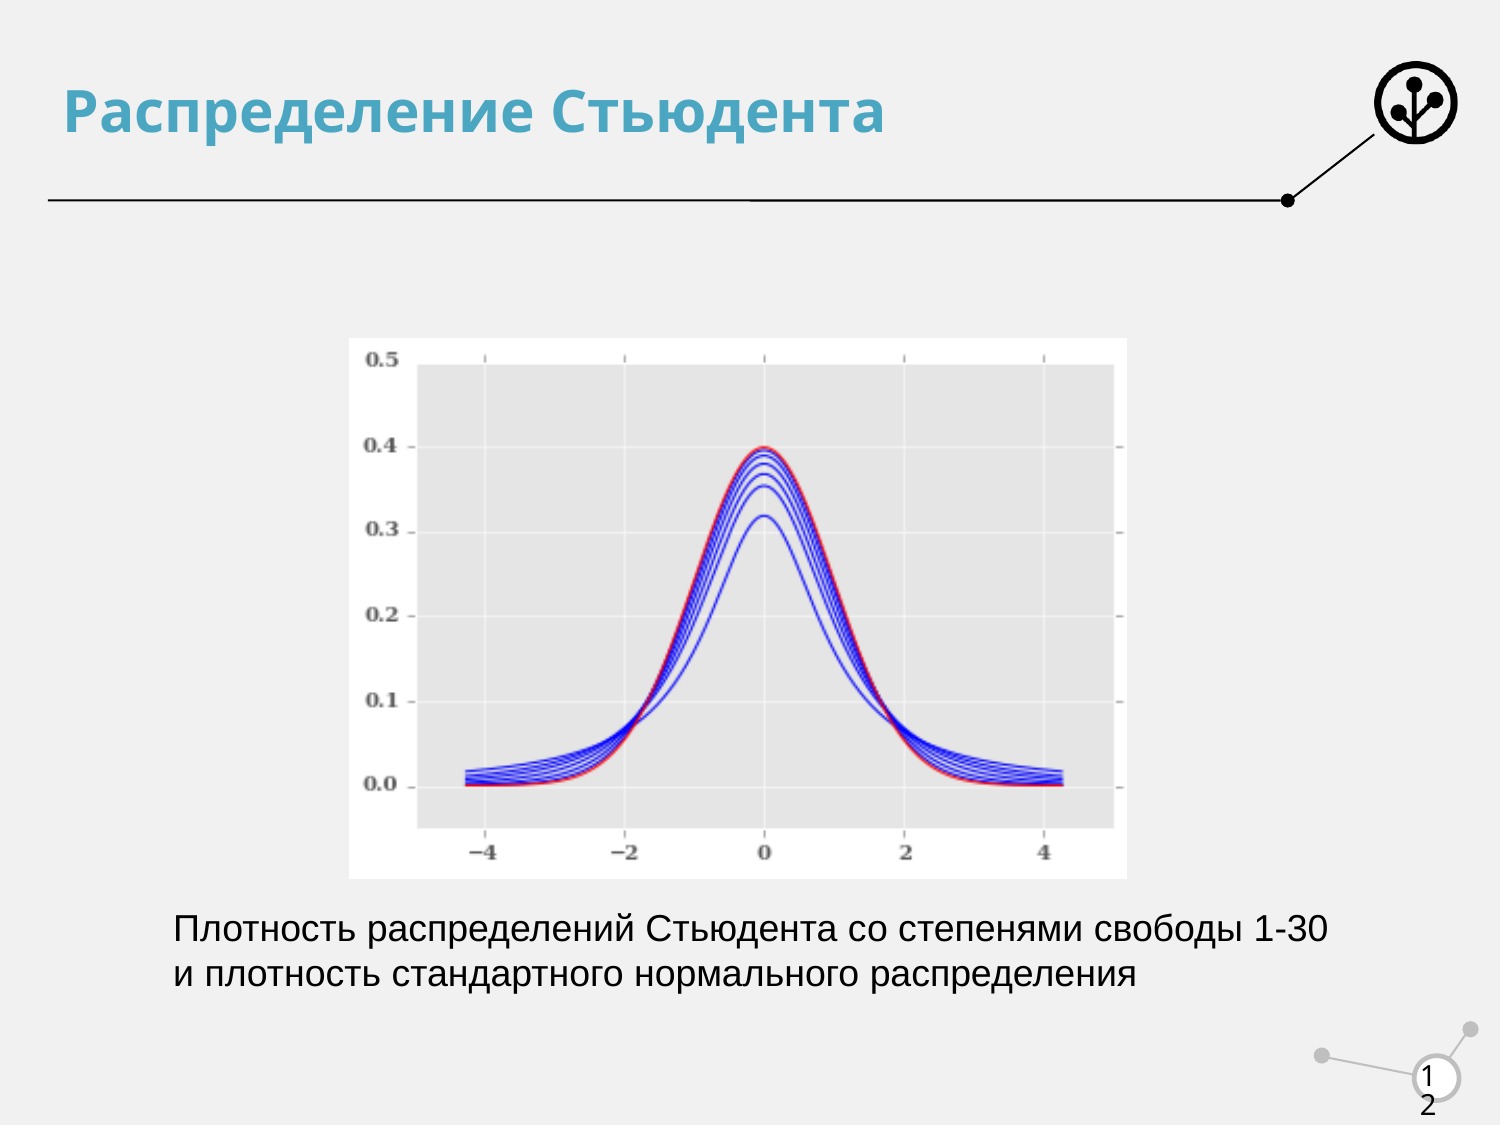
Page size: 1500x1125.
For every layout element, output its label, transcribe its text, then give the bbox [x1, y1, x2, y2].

title Распределение Стьюдента [47, 42, 1281, 185]
slide_number 12 [1404, 1047, 1468, 1108]
text_box Плотность распределений Стьюдента со степенями свободы 1-30 и плотность стандартного нормального распределения [158, 896, 1355, 1002]
picture [1363, 24, 1464, 185]
picture [349, 338, 1127, 879]
